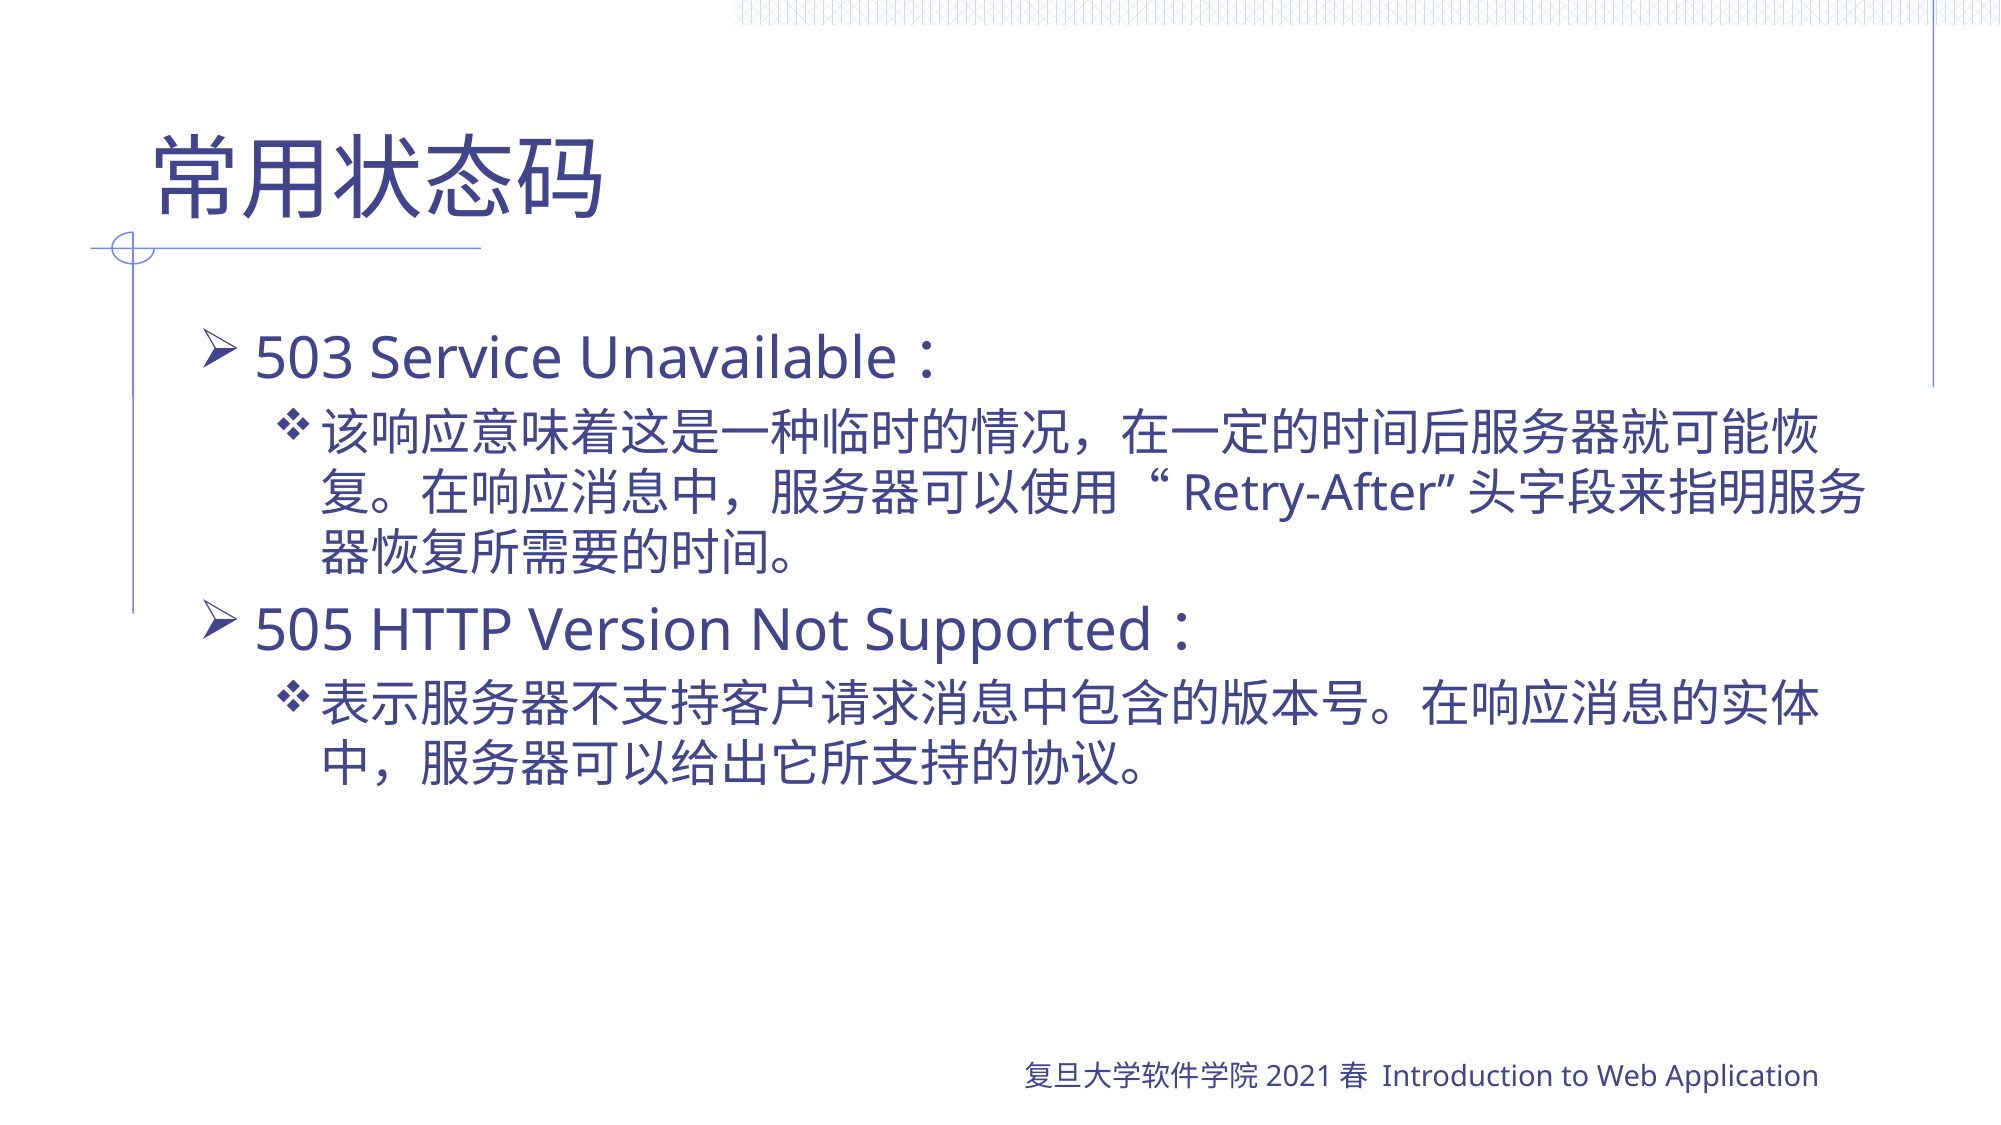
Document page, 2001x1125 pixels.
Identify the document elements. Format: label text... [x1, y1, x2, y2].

list 503 Service Unavailable： 该响应意味着这是一种临时的情况，在一定的时间后服务器就可能恢复。在响应消息中，服务器可以使用“Retry-After”头字段来指明服务器恢复所需要的时间。 505 HTTP Version Not Supported： 表示服务器不支持客户请求消息中包含的版本号。在响应消息的实体中，服务器可以给出它所支持的协议。 [183, 312, 1884, 988]
title 常用状态码 [133, 50, 1834, 238]
